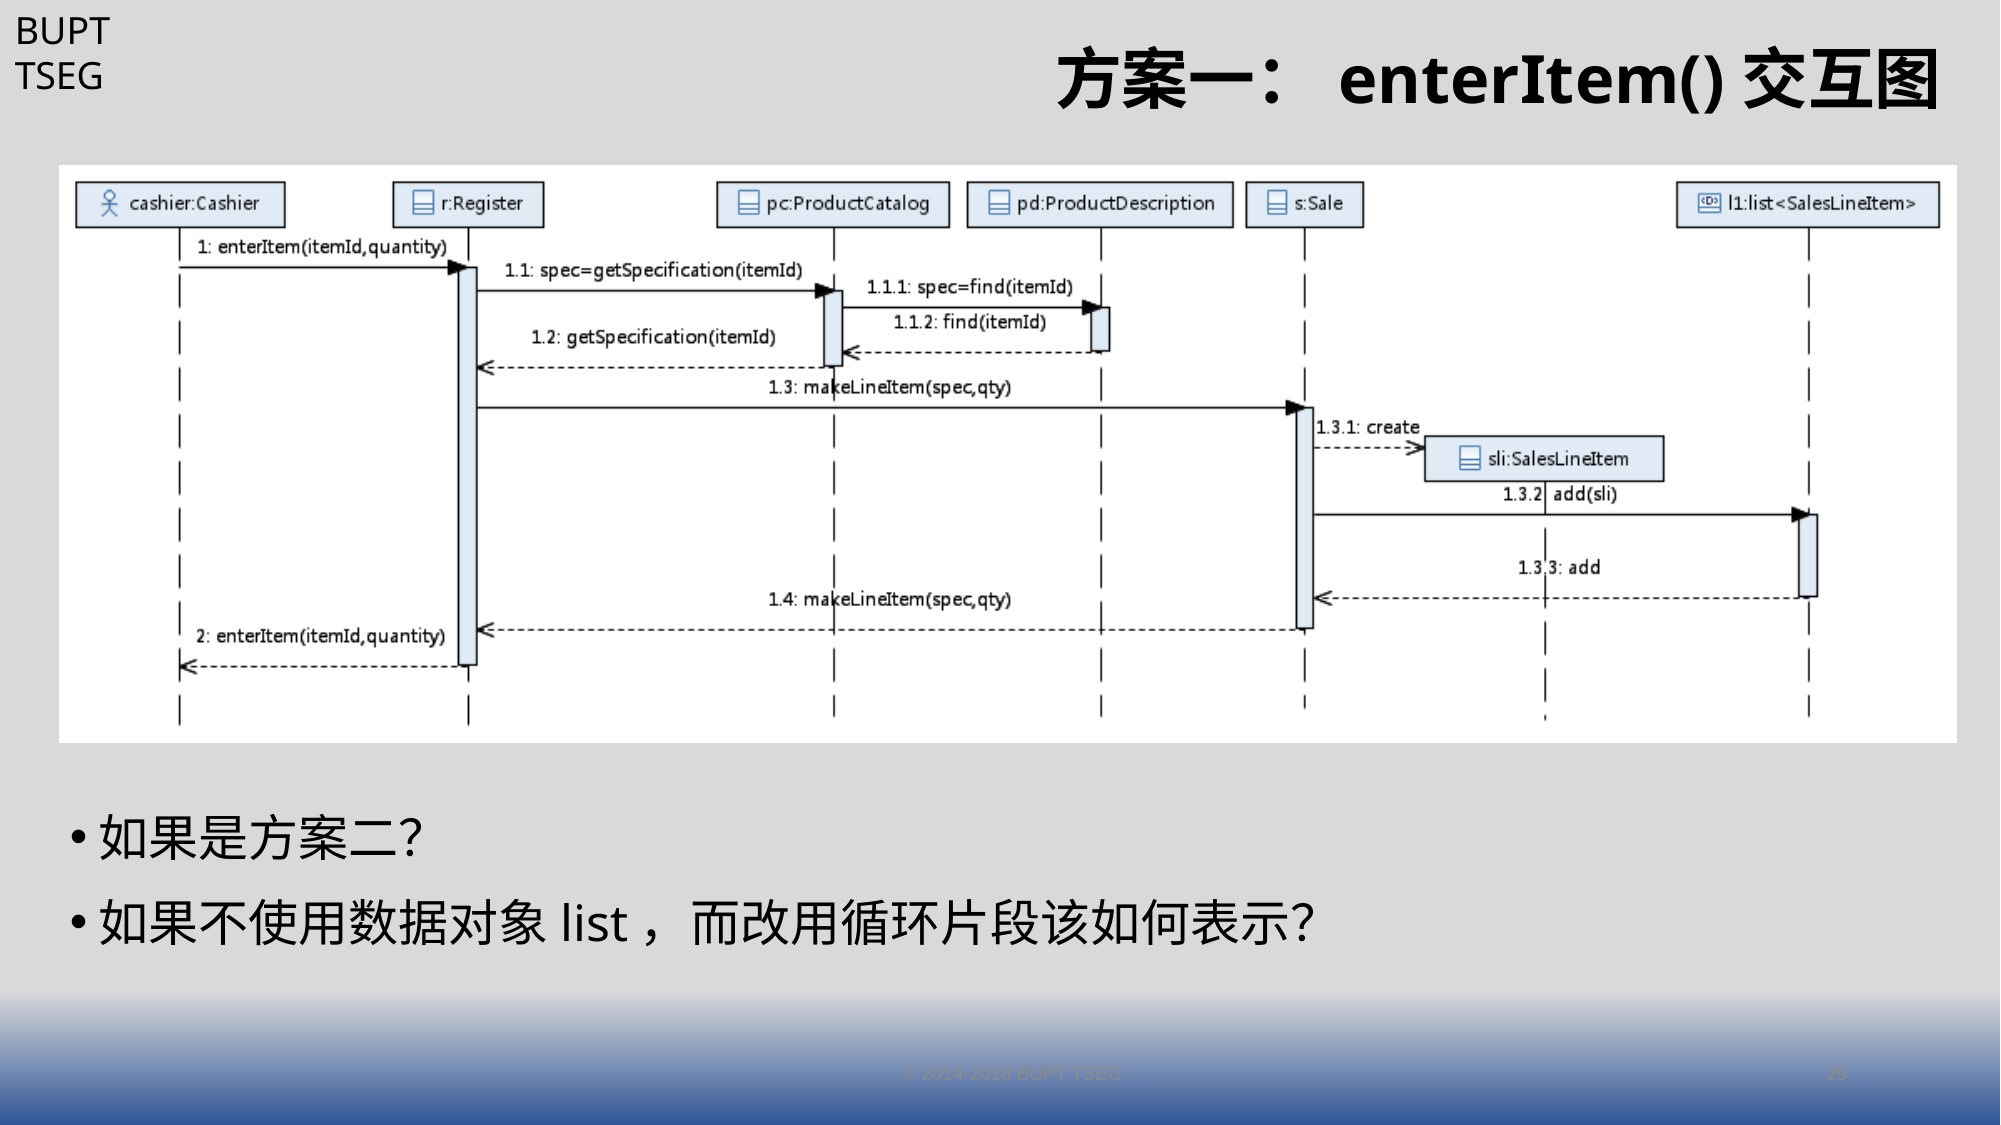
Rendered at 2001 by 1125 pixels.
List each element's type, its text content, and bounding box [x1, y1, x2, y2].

title 方案一：enterItem()交互图 [167, 29, 1957, 136]
picture [59, 165, 1957, 743]
slide_number 29 [1412, 1042, 1863, 1103]
footer © 2014-2018 BUPT TSEG [677, 1042, 1353, 1103]
list 如果是方案二？ 如果不使用数据对象list，而改用循环片段该如何表示？ [55, 798, 1957, 1014]
